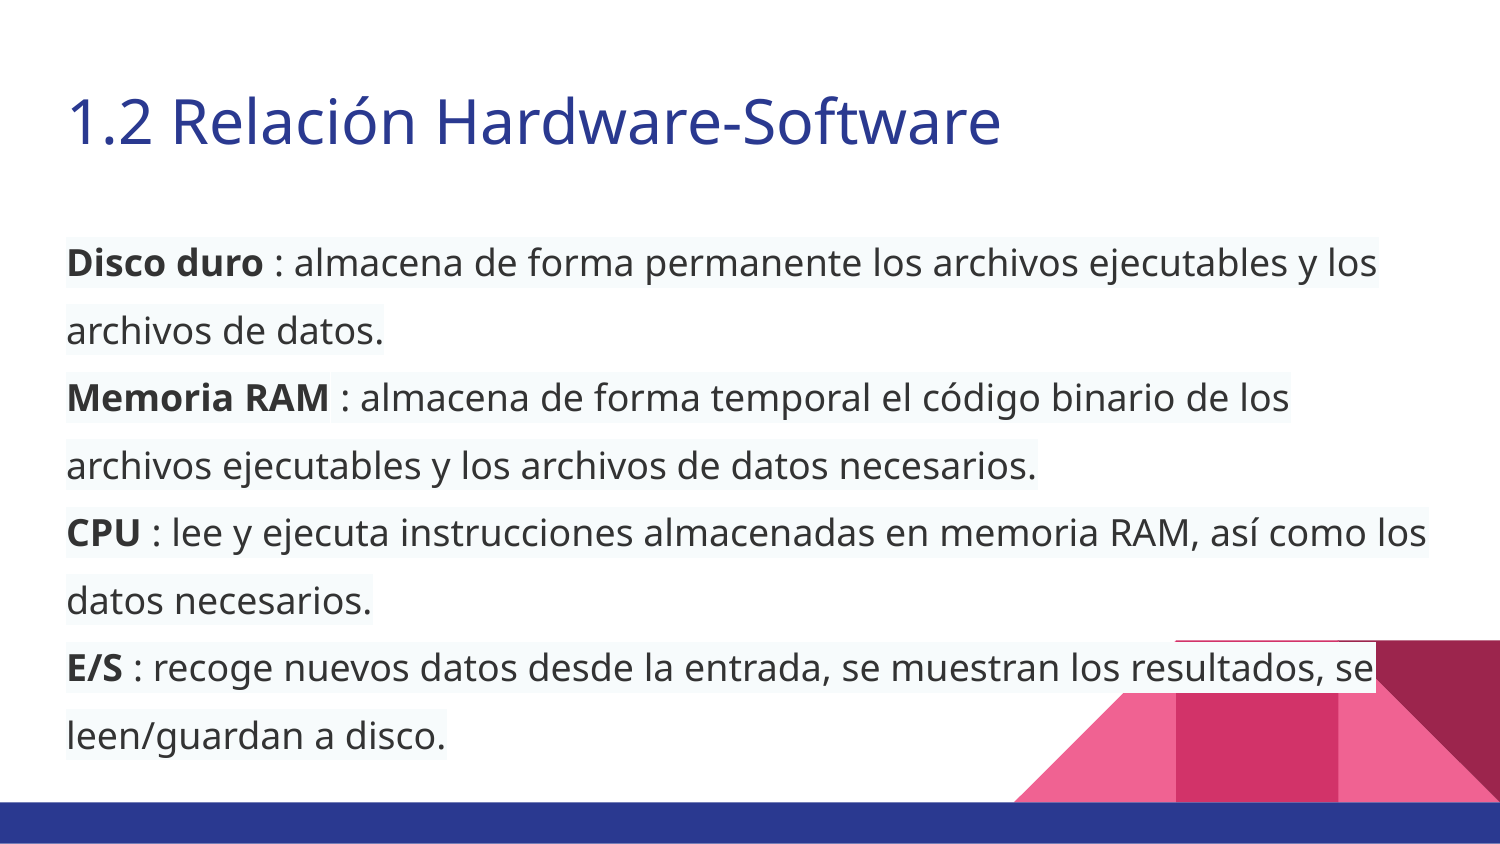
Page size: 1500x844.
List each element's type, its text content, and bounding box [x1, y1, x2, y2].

list Disco duro : almacena de forma permanente los archivos ejecutables y los archivos de datos. Memoria RAM : almacena de forma temporal el código binario de los archivos ejecutables y los archivos de datos necesarios. CPU : lee y ejecuta instrucciones almacenadas en memoria RAM, así como los datos necesarios. E/S : recoge nuevos datos desde la entrada, se muestran los resultados, se leen/guardan a disco. [51, 201, 1449, 750]
title 1.2 Relación Hardware-Software [51, 67, 1449, 167]
